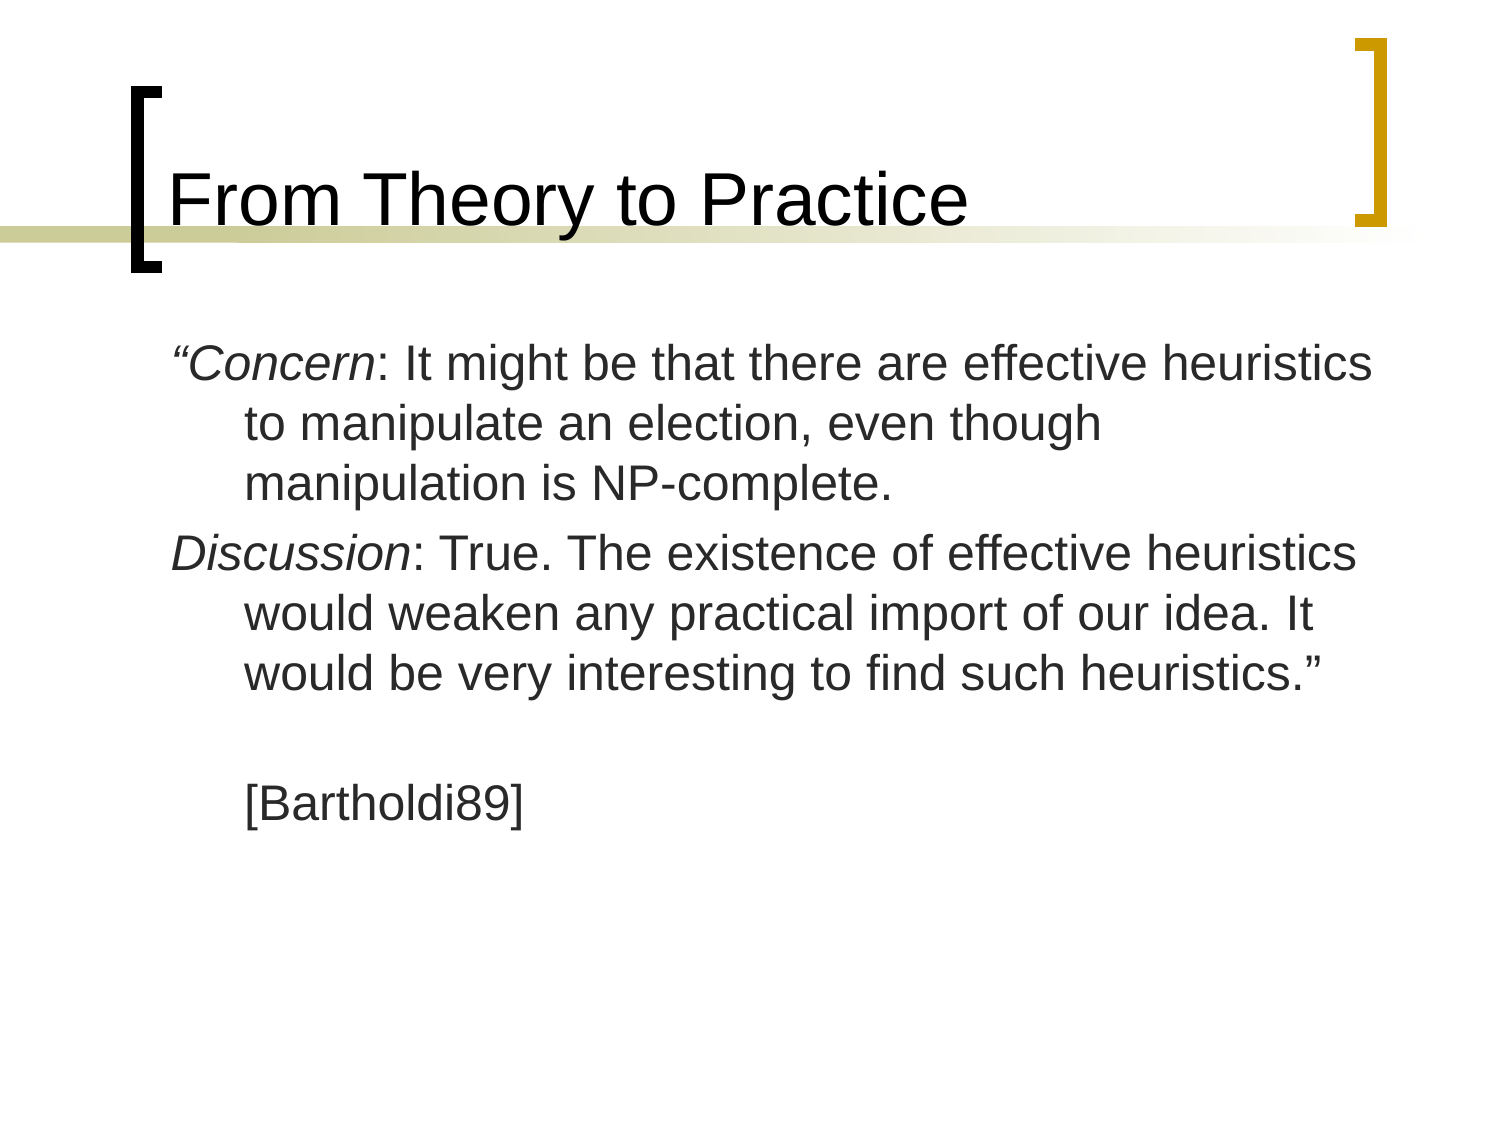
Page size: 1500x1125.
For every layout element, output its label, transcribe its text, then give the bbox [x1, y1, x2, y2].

list “Concern: It might be that there are effective heuristics to manipulate an election, even though manipulation is NP-complete. Discussion: True. The existence of effective heuristics would weaken any practical import of our idea. It would be very interesting to find such heuristics.” [Bartholdi89] [155, 322, 1413, 880]
title From Theory to Practice [152, 15, 1328, 248]
